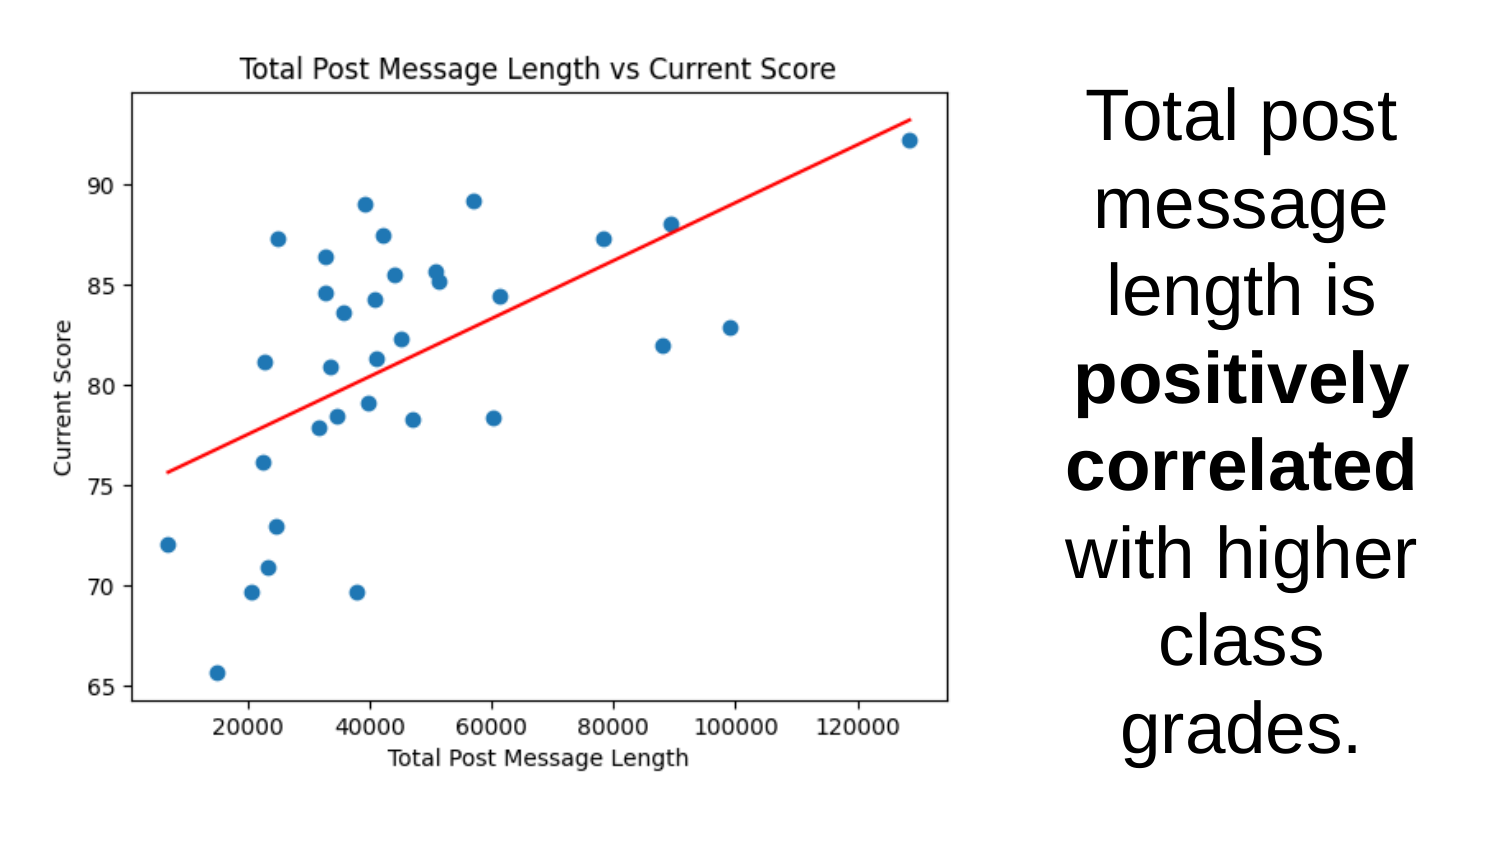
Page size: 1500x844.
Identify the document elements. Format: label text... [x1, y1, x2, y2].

picture [23, 30, 1008, 814]
title Total post message length is positively correlated with higher class grades. [1034, 65, 1449, 771]
